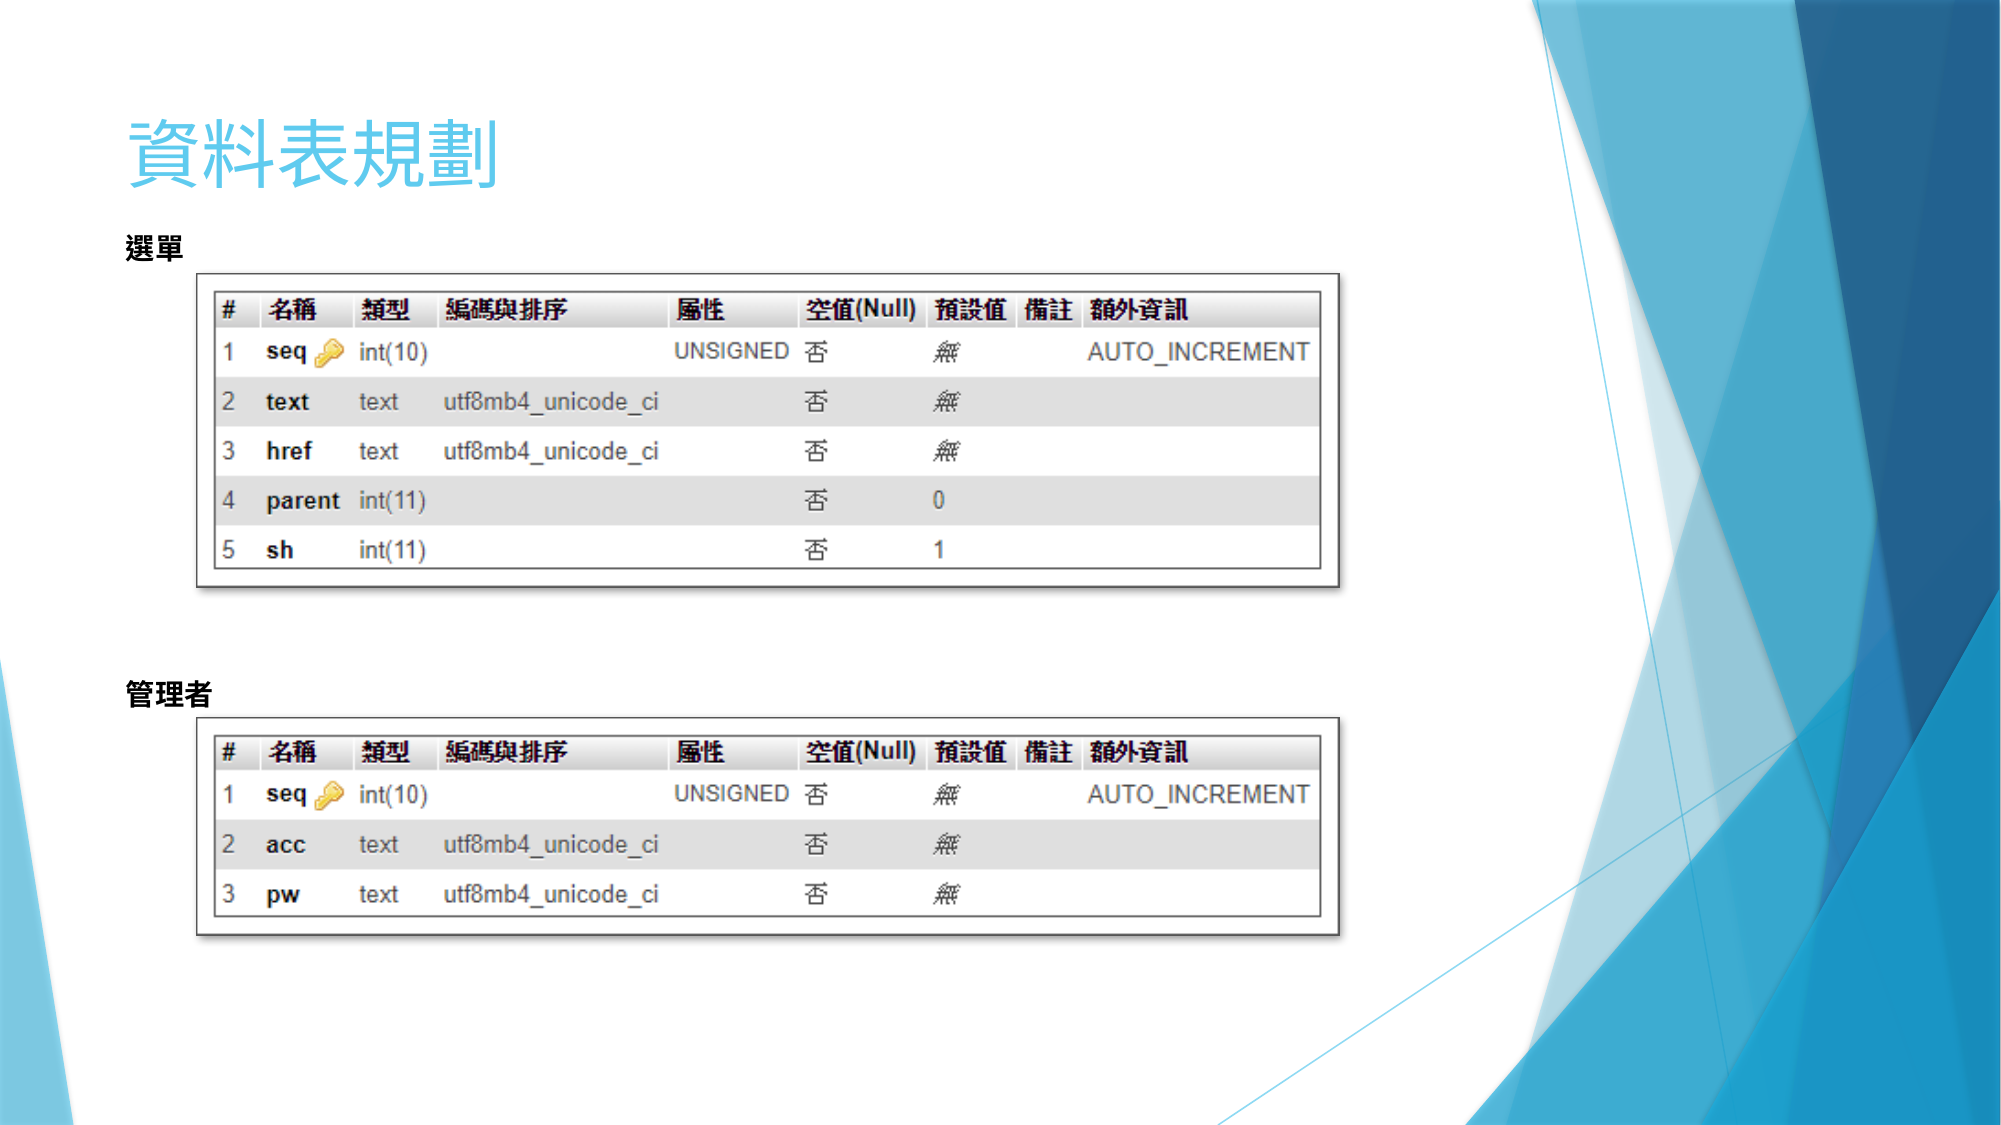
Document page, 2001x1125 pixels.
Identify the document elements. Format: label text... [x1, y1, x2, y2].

text_box 選單 [111, 222, 752, 273]
title 資料表規劃 [111, 99, 1522, 223]
picture [196, 717, 1341, 936]
picture [196, 272, 1341, 589]
text_box 管理者 [111, 669, 752, 719]
